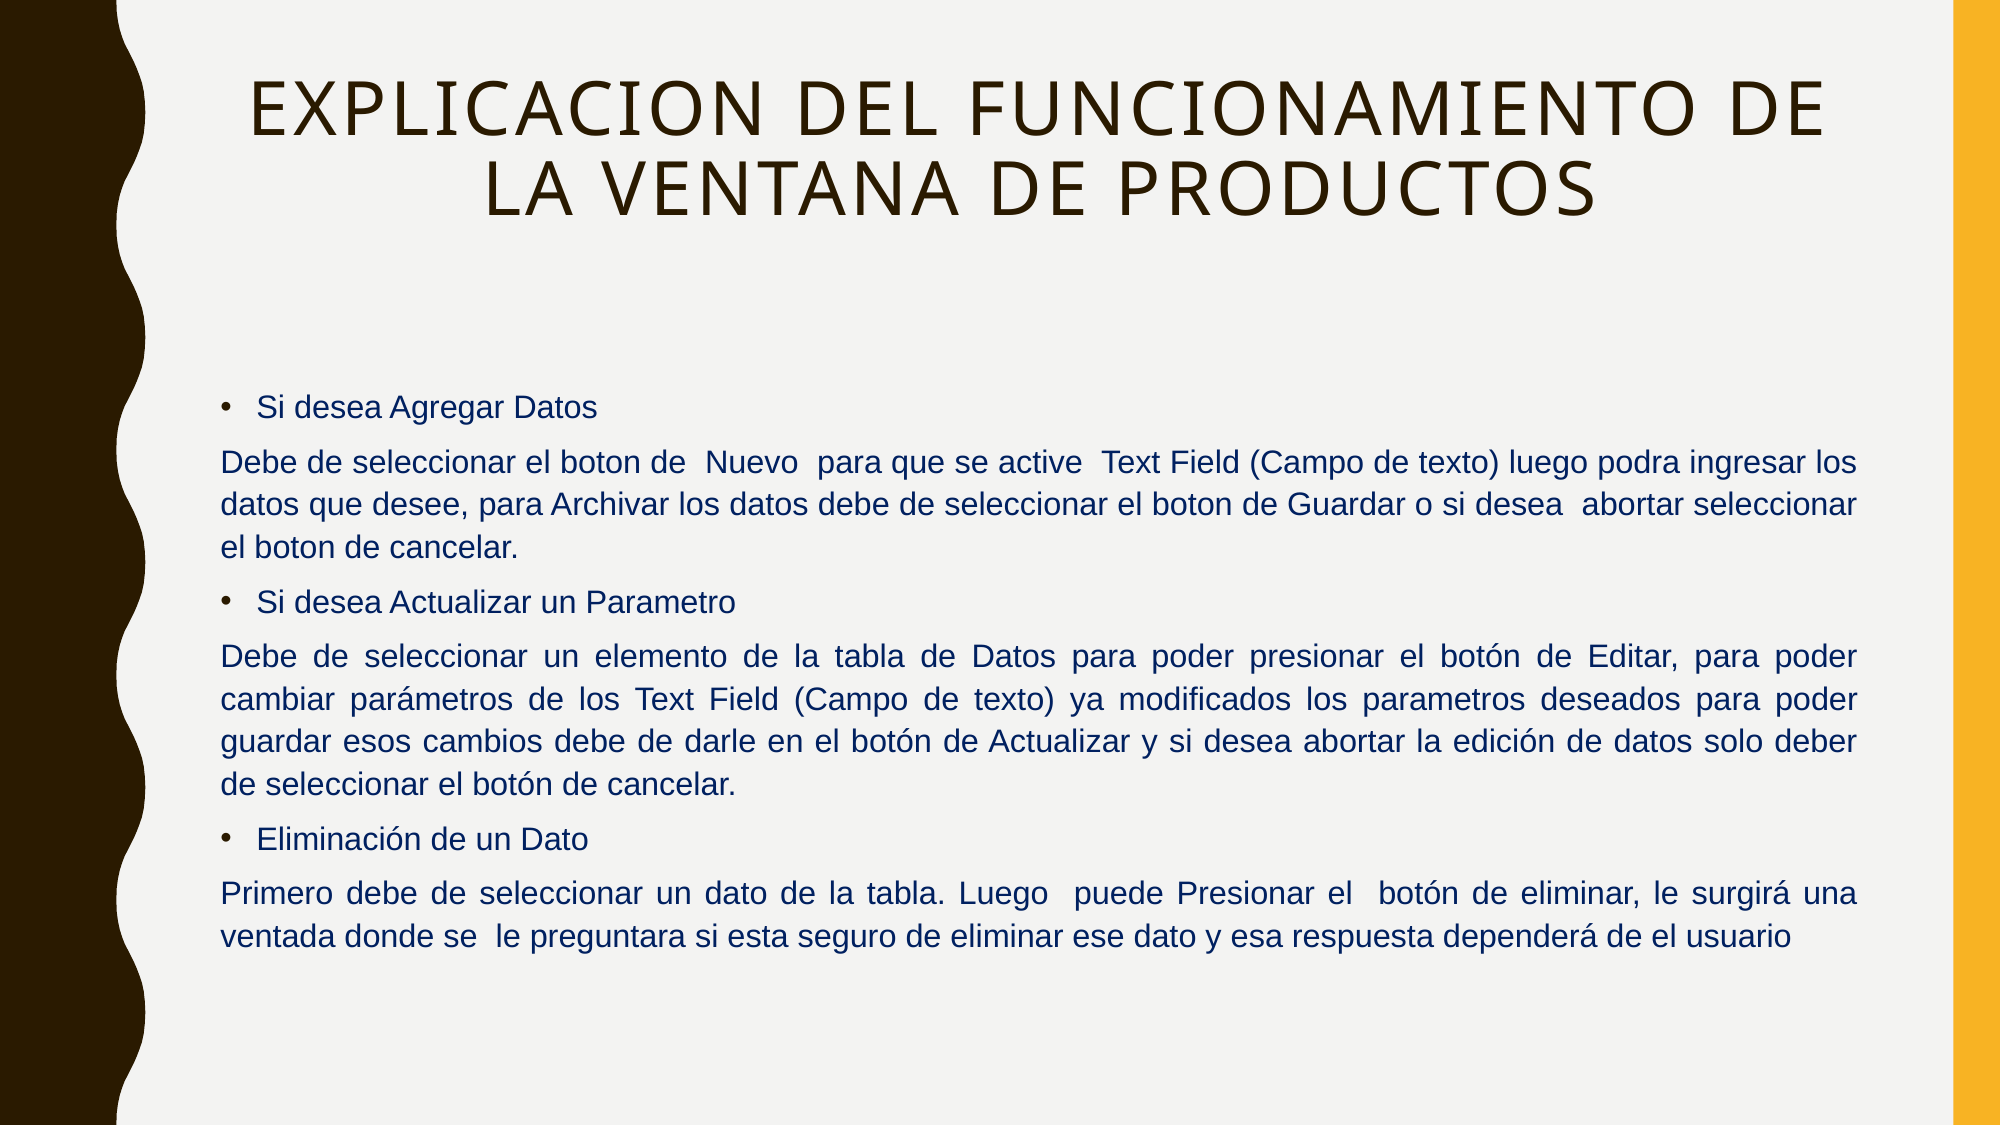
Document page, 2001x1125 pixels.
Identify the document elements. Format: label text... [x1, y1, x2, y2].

title Explicacion del funcionamiento de la ventana de productos [205, 62, 1875, 308]
list Si desea Agregar Datos Debe de seleccionar el boton de Nuevo para que se active Text Field (Campo de texto) luego podra ingresar los datos que desee, para Archivar los datos debe de seleccionar el boton de Guardar o si desea abortar seleccionar el boton de cancelar. Si desea Actualizar un Parametro Debe de seleccionar un elemento de la tabla de Datos para poder presionar el botón de Editar, para poder cambiar parámetros de los Text Field (Campo de texto) ya modificados los parametros deseados para poder guardar esos cambios debe de darle en el botón de Actualizar y si desea abortar la edición de datos solo deber de seleccionar el botón de cancelar. Eliminación de un Dato Primero debe de seleccionar un dato de la tabla. Luego puede Presionar el botón de eliminar, le surgirá una ventada donde se le preguntara si esta seguro de eliminar ese dato y esa respuesta dependerá de el usuario [205, 375, 1875, 965]
